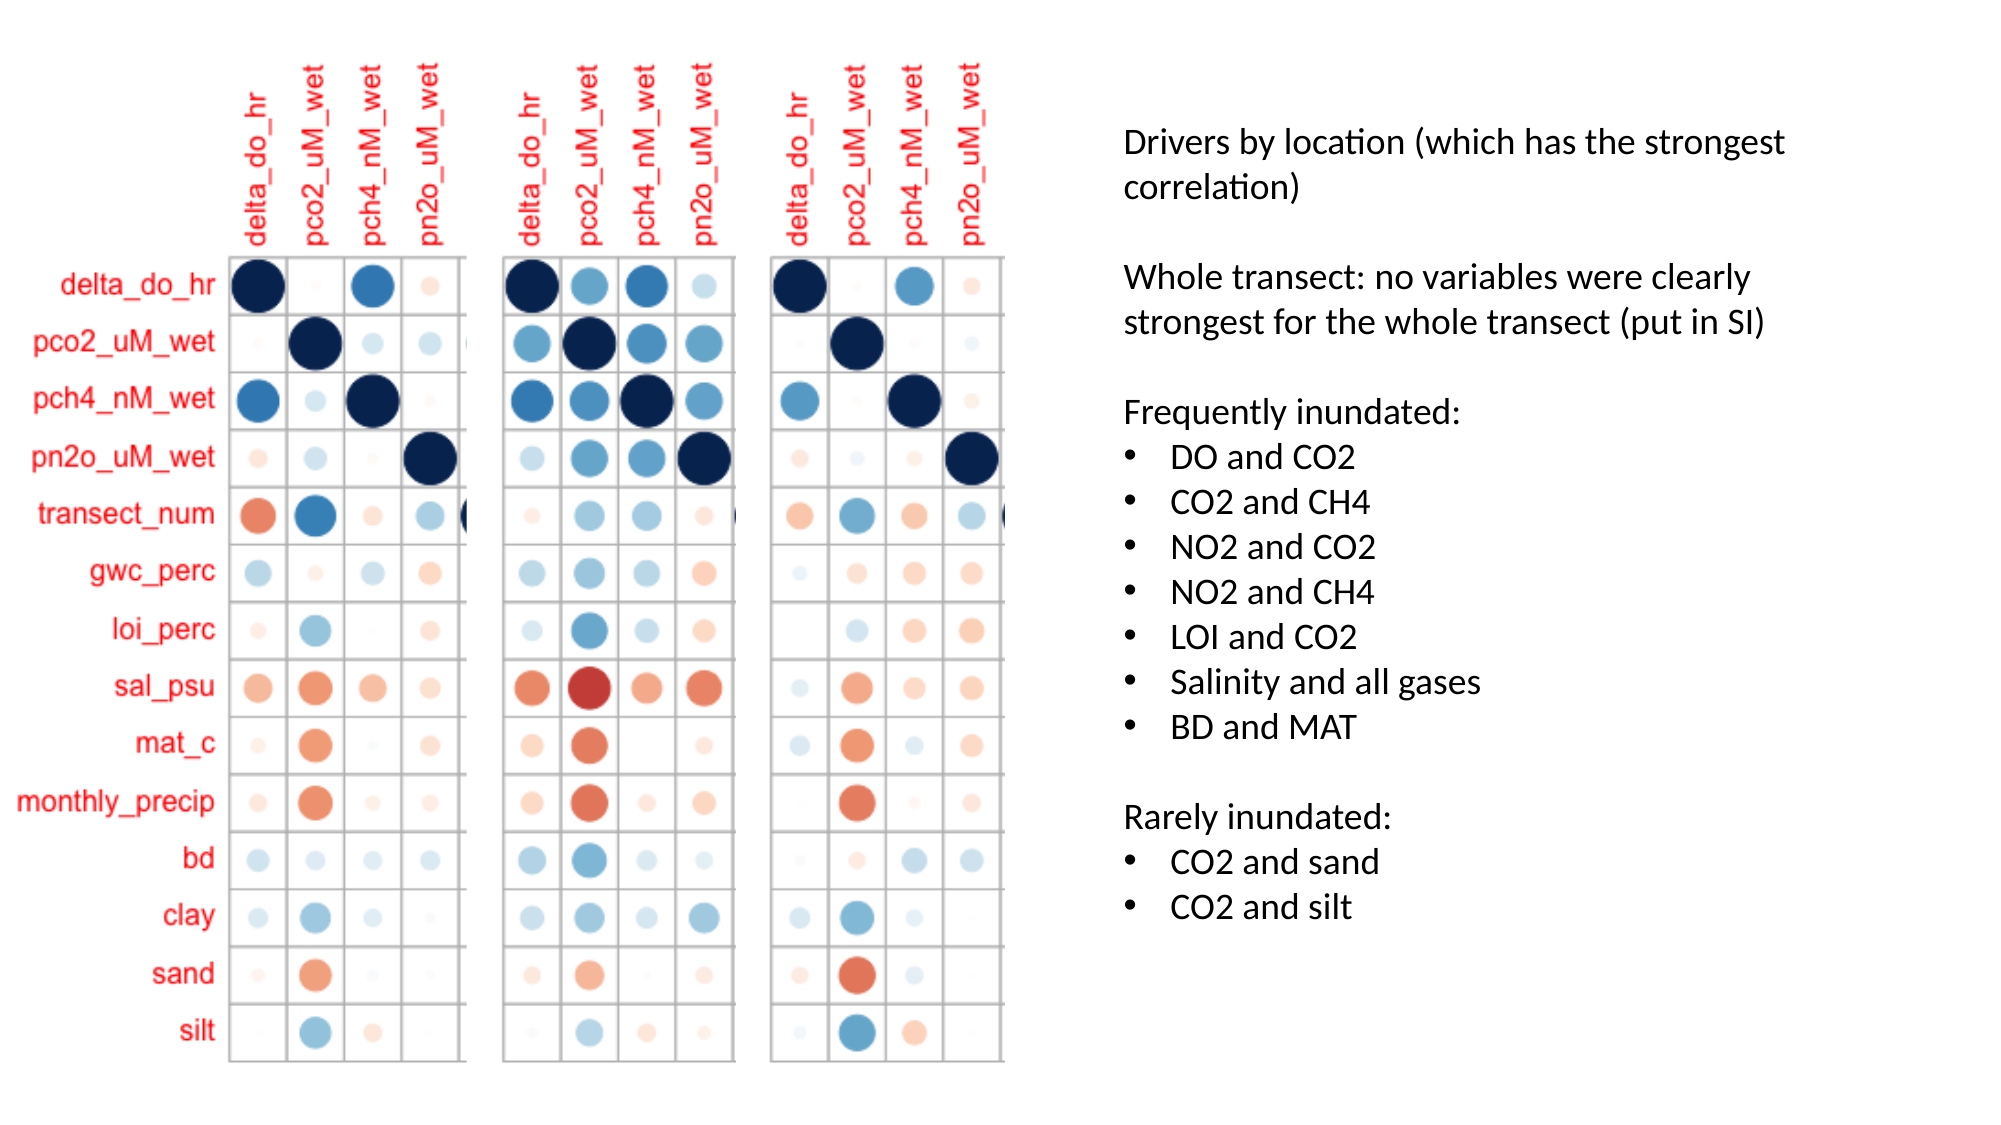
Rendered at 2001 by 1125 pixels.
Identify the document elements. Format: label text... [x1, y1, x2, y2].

picture [766, 42, 1005, 1083]
picture [0, 42, 467, 1083]
picture [497, 42, 736, 1083]
text_box Drivers by location (which has the strongest correlation) Whole transect: no variables were clearly strongest for the whole transect (put in SI) Frequently inundated: DO and CO2 CO2 and CH4 NO2 and CO2 NO2 and CH4 LOI and CO2 Salinity and all gases BD and MAT Rarely inundated: CO2 and sand CO2 and silt [1108, 109, 1885, 935]
